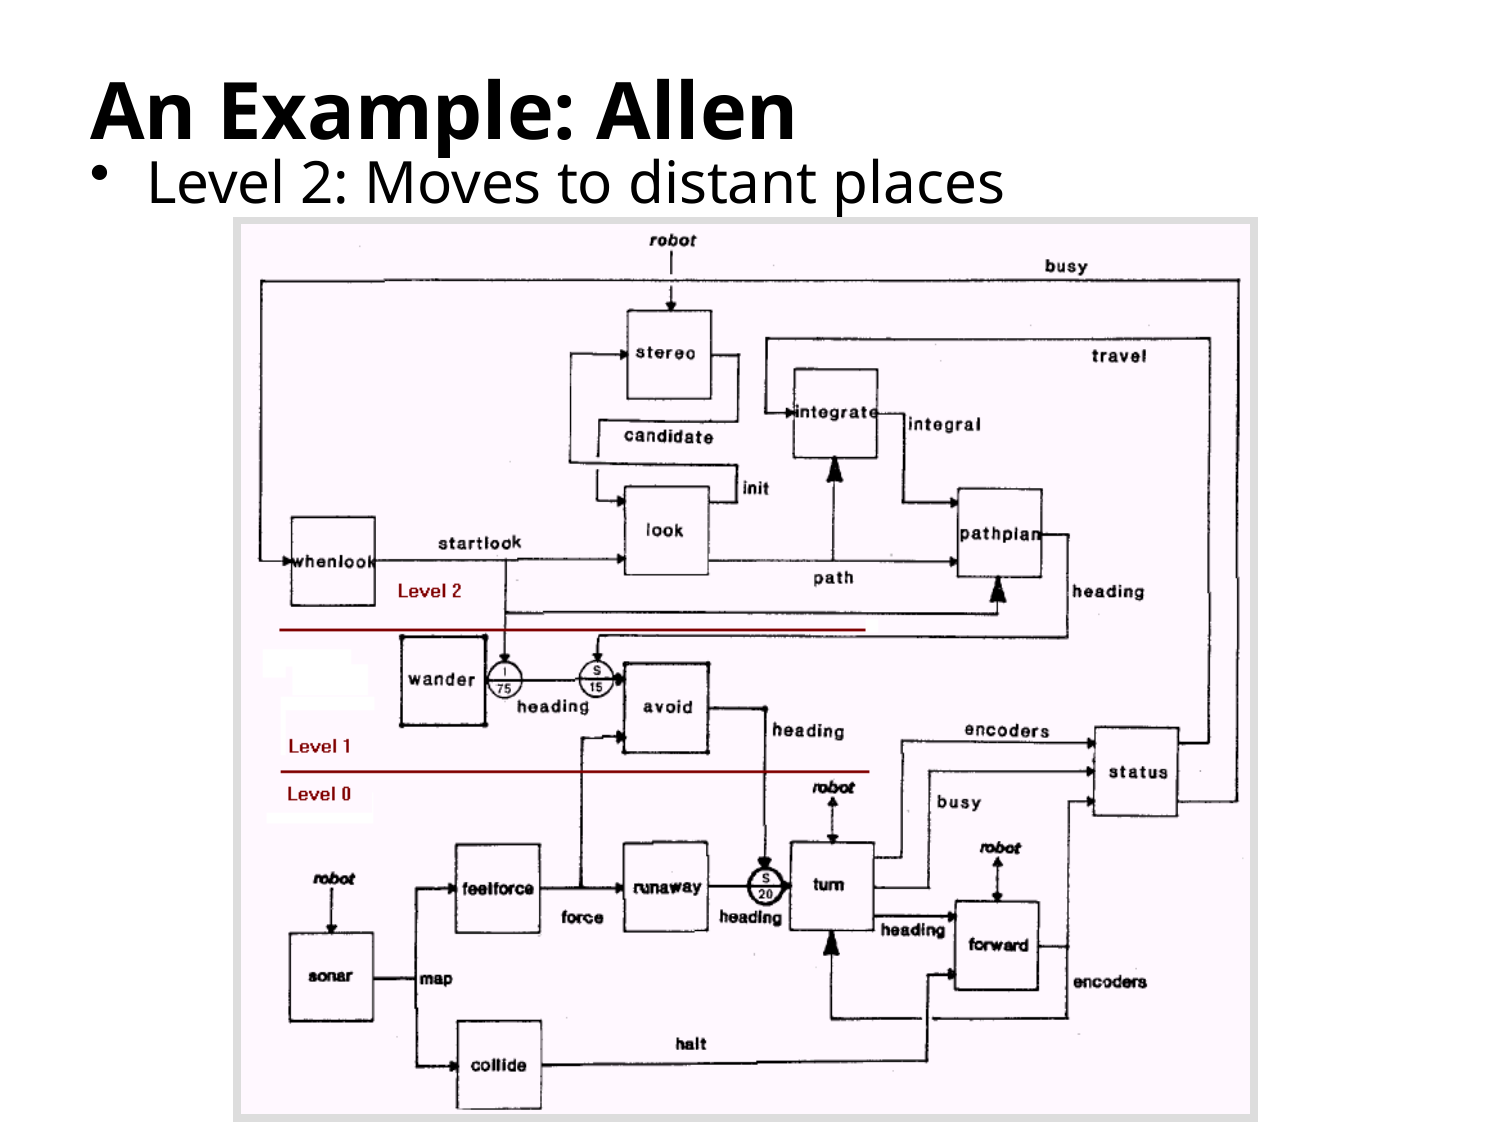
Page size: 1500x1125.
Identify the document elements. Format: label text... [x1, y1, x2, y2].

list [240, 224, 1251, 1115]
title An Example: Allen [74, 0, 1426, 163]
text_box Level 2: Moves to distant places [75, 137, 1450, 880]
